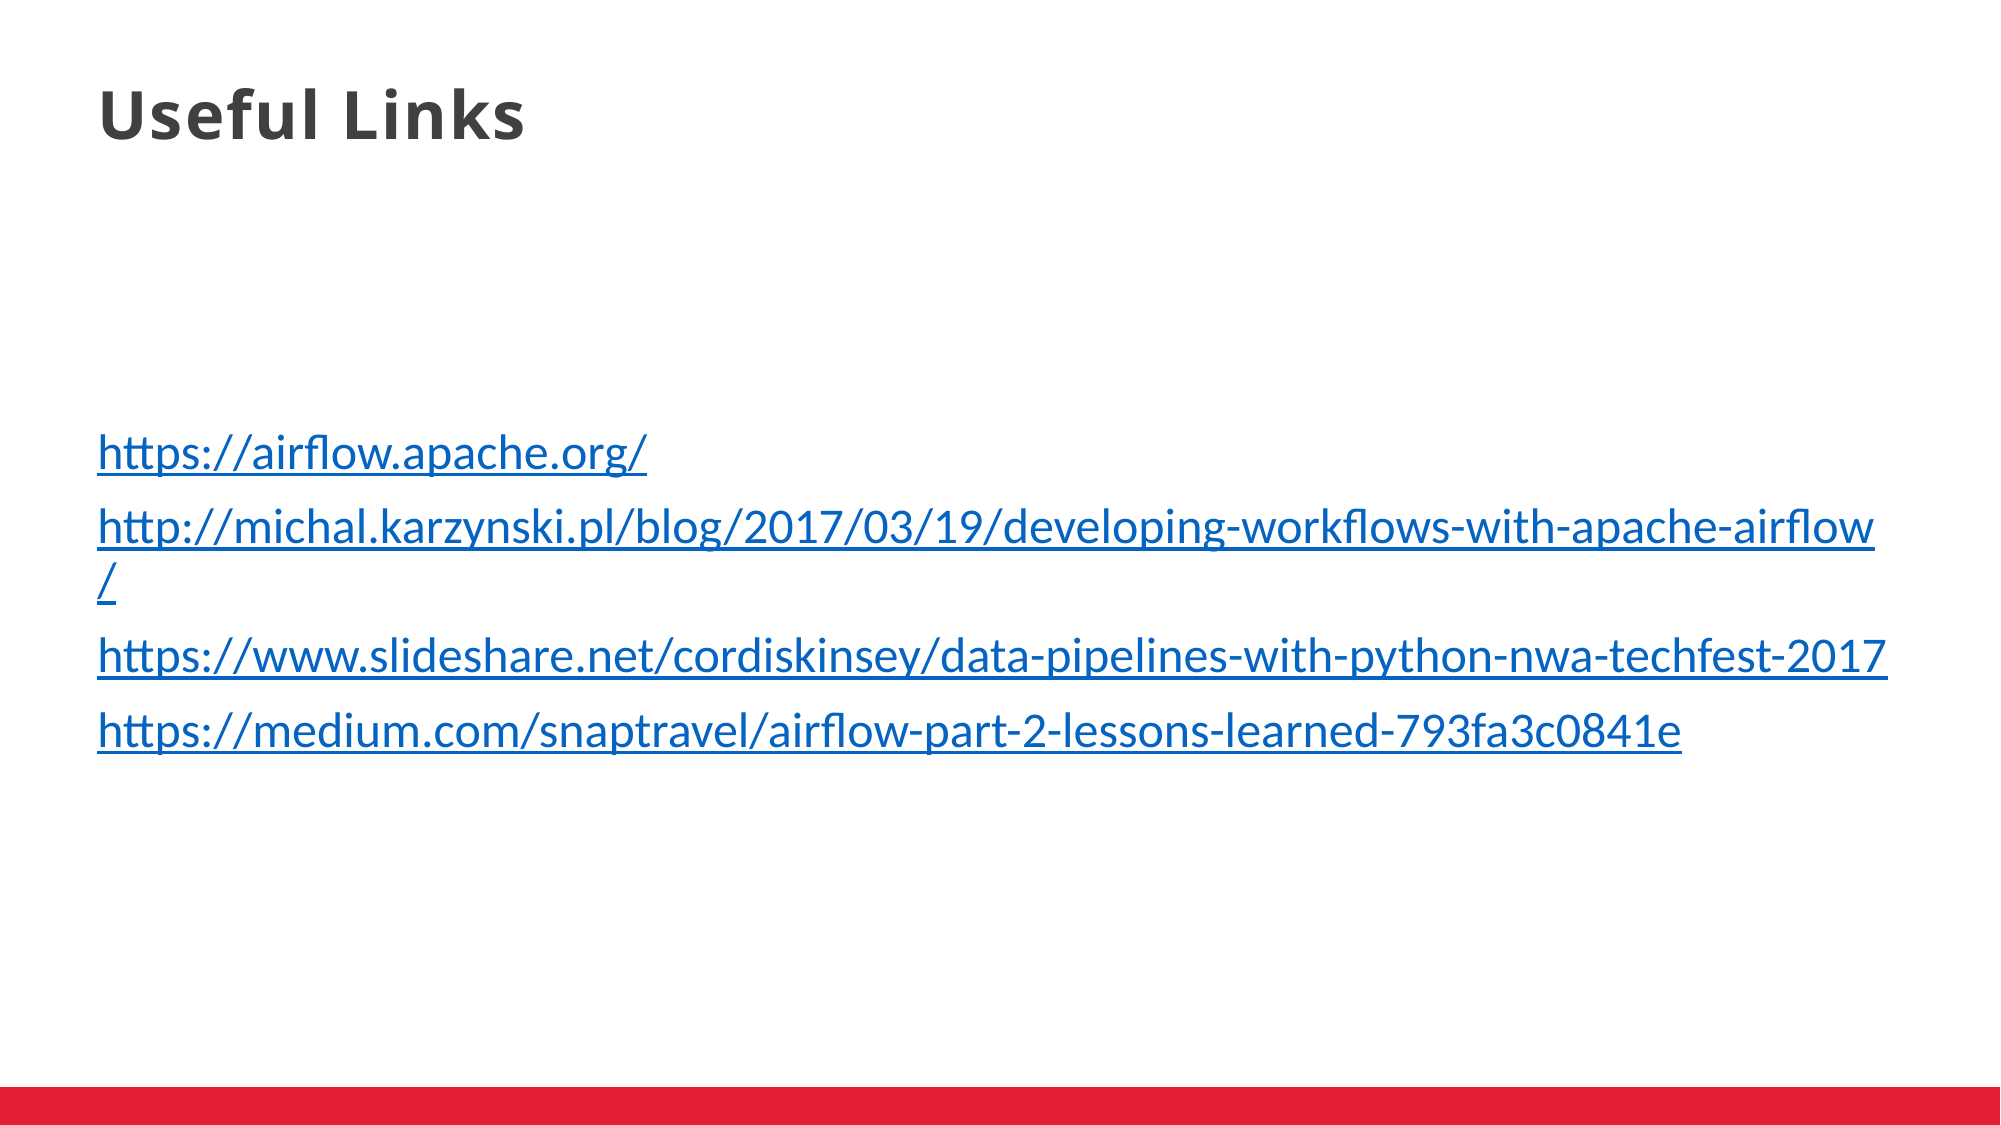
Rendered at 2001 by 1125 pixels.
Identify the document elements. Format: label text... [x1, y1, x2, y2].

list https://airflow.apache.org/ http://michal.karzynski.pl/blog/2017/03/19/developing-workflows-with-apache-airflow/ https://www.slideshare.net/cordiskinsey/data-pipelines-with-python-nwa-techfest-2017 https://medium.com/snaptravel/airflow-part-2-lessons-learned-793fa3c0841e [82, 418, 1904, 988]
list Useful Links [82, 21, 1904, 214]
